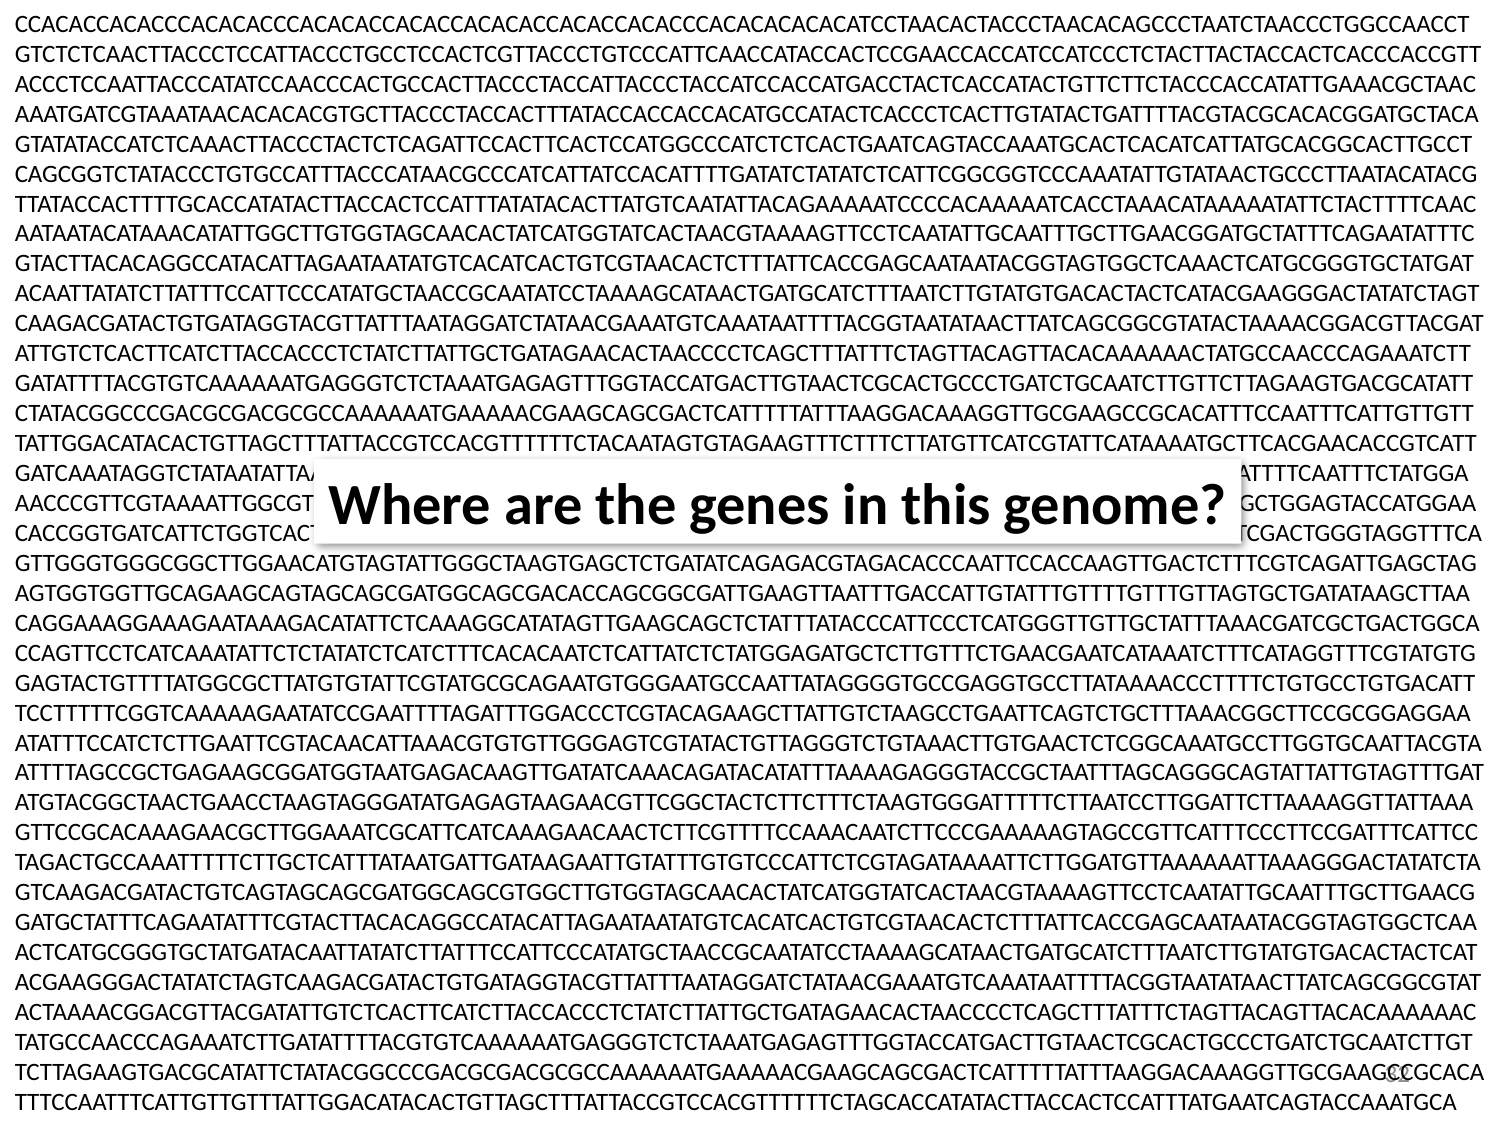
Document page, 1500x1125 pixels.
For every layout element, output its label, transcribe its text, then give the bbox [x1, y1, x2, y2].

text_box Where are the genes in this genome? [313, 458, 1242, 544]
slide_number 32 [1074, 1042, 1425, 1103]
text_box CCACACCACACCCACACACCCACACACCACACCACACACCACACCACACCCACACACACACATCCTAACACTACCCTAACACAGCCCTAATCTAACCCTGGCCAACCTGTCTCTCAACTTACCCTCCATTACCCTGCCTCCACTCGTTACCCTGTCCCATTCAACCATACCACTCCGAACCACCATCCATCCCTCTACTTACTACCACTCACCCACCGTTACCCTCCAATTACCCATATCCAACCCACTGCCACTTACCCTACCATTACCCTACCATCCACCATGACCTACTCACCATACTGTTCTTCTACCCACCATATTGAAACGCTAACAAATGATCGTAAATAACACACACGTGCTTACCCTACCACTTTATACCACCACCACATGCCATACTCACCCTCACTTGTATACTGATTTTACGTACGCACACGGATGCTACAGTATATACCATCTCAAACTTACCCTACTCTCAGATTCCACTTCACTCCATGGCCCATCTCTCACTGAATCAGTACCAAATGCACTCACATCATTATGCACGGCACTTGCCTCAGCGGTCTATACCCTGTGCCATTTACCCATAACGCCCATCATTATCCACATTTTGATATCTATATCTCATTCGGCGGTCCCAAATATTGTATAACTGCCCTTAATACATACGTTATACCACTTTTGCACCATATACTTACCACTCCATTTATATACACTTATGTCAATATTACAGAAAAATCCCCACAAAAATCACCTAAACATAAAAATATTCTACTTTTCAACAATAATACATAAACATATTGGCTTGTGGTAGCAACACTATCATGGTATCACTAACGTAAAAGTTCCTCAATATTGCAATTTGCTTGAACGGATGCTATTTCAGAATATTTCGTACTTACACAGGCCATACATTAGAATAATATGTCACATCACTGTCGTAACACTCTTTATTCACCGAGCAATAATACGGTAGTGGCTCAAACTCATGCGGGTGCTATGATACAATTATATCTTATTTCCATTCCCATATGCTAACCGCAATATCCTAAAAGCATAACTGATGCATCTTTAATCTTGTATGTGACACTACTCATACGAAGGGACTATATCTAGTCAAGACGATACTGTGATAGGTACGTTATTTAATAGGATCTATAACGAAATGTCAAATAATTTTACGGTAATATAACTTATCAGCGGCGTATACTAAAACGGACGTTACGATATTGTCTCACTTCATCTTACCACCCTCTATCTTATTGCTGATAGAACACTAACCCCTCAGCTTTATTTCTAGTTACAGTTACACAAAAAACTATGCCAACCCAGAAATCTTGATATTTTACGTGTCAAAAAATGAGGGTCTCTAAATGAGAGTTTGGTACCATGACTTGTAACTCGCACTGCCCTGATCTGCAATCTTGTTCTTAGAAGTGACGCATATTCTATACGGCCCGACGCGACGCGCCAAAAAATGAAAAACGAAGCAGCGACTCATTTTTATTTAAGGACAAAGGTTGCGAAGCCGCACATTTCCAATTTCATTGTTGTTTATTGGACATACACTGTTAGCTTTATTACCGTCCACGTTTTTTCTACAATAGTGTAGAAGTTTCTTTCTTATGTTCATCGTATTCATAAAATGCTTCACGAACACCGTCATTGATCAAATAGGTCTATAATATTAATATACATTTATATAATCTACGGTATTTATATCATCAAAAAAAAGTAGTTTTTTTATTTTATTTTGTTCGTTAATTTTCAATTTCTATGGAAACCCGTTCGTAAAATTGGCGTTTGTCTCTAGTTTGCGATAGTGTAGATACCGTCCTTGGATAGAGCACTGGAGATGGCTGGCTTTAATCTGCTGGAGTACCATGGAACACCGGTGATCATTCTGGTCACTTGGTCTGGAGCAATACCGGTCAACATGGTGGTGAAGTCACCGTAGTTGAAAACGGCTTCAGCAACTTCGACTGGGTAGGTTTCAGTTGGGTGGGCGGCTTGGAACATGTAGTATTGGGCTAAGTGAGCTCTGATATCAGAGACGTAGACACCCAATTCCACCAAGTTGACTCTTTCGTCAGATTGAGCTAGAGTGGTGGTTGCAGAAGCAGTAGCAGCGATGGCAGCGACACCAGCGGCGATTGAAGTTAATTTGACCATTGTATTTGTTTTGTTTGTTAGTGCTGATATAAGCTTAACAGGAAAGGAAAGAATAAAGACATATTCTCAAAGGCATATAGTTGAAGCAGCTCTATTTATACCCATTCCCTCATGGGTTGTTGCTATTTAAACGATCGCTGACTGGCACCAGTTCCTCATCAAATATTCTCTATATCTCATCTTTCACACAATCTCATTATCTCTATGGAGATGCTCTTGTTTCTGAACGAATCATAAATCTTTCATAGGTTTCGTATGTGGAGTACTGTTTTATGGCGCTTATGTGTATTCGTATGCGCAGAATGTGGGAATGCCAATTATAGGGGTGCCGAGGTGCCTTATAAAACCCTTTTCTGTGCCTGTGACATTTCCTTTTTCGGTCAAAAAGAATATCCGAATTTTAGATTTGGACCCTCGTACAGAAGCTTATTGTCTAAGCCTGAATTCAGTCTGCTTTAAACGGCTTCCGCGGAGGAAATATTTCCATCTCTTGAATTCGTACAACATTAAACGTGTGTTGGGAGTCGTATACTGTTAGGGTCTGTAAACTTGTGAACTCTCGGCAAATGCCTTGGTGCAATTACGTAATTTTAGCCGCTGAGAAGCGGATGGTAATGAGACAAGTTGATATCAAACAGATACATATTTAAAAGAGGGTACCGCTAATTTAGCAGGGCAGTATTATTGTAGTTTGATATGTACGGCTAACTGAACCTAAGTAGGGATATGAGAGTAAGAACGTTCGGCTACTCTTCTTTCTAAGTGGGATTTTTCTTAATCCTTGGATTCTTAAAAGGTTATTAAAGTTCCGCACAAAGAACGCTTGGAAATCGCATTCATCAAAGAACAACTCTTCGTTTTCCAAACAATCTTCCCGAAAAAGTAGCCGTTCATTTCCCTTCCGATTTCATTCCTAGACTGCCAAATTTTTCTTGCTCATTTATAATGATTGATAAGAATTGTATTTGTGTCCCATTCTCGTAGATAAAATTCTTGGATGTTAAAAAATTAAAGGGACTATATCTAGTCAAGACGATACTGTCAGTAGCAGCGATGGCAGCGTGGCTTGTGGTAGCAACACTATCATGGTATCACTAACGTAAAAGTTCCTCAATATTGCAATTTGCTTGAACGGATGCTATTTCAGAATATTTCGTACTTACACAGGCCATACATTAGAATAATATGTCACATCACTGTCGTAACACTCTTTATTCACCGAGCAATAATACGGTAGTGGCTCAAACTCATGCGGGTGCTATGATACAATTATATCTTATTTCCATTCCCATATGCTAACCGCAATATCCTAAAAGCATAACTGATGCATCTTTAATCTTGTATGTGACACTACTCATACGAAGGGACTATATCTAGTCAAGACGATACTGTGATAGGTACGTTATTTAATAGGATCTATAACGAAATGTCAAATAATTTTACGGTAATATAACTTATCAGCGGCGTATACTAAAACGGACGTTACGATATTGTCTCACTTCATCTTACCACCCTCTATCTTATTGCTGATAGAACACTAACCCCTCAGCTTTATTTCTAGTTACAGTTACACAAAAAACTATGCCAACCCAGAAATCTTGATATTTTACGTGTCAAAAAATGAGGGTCTCTAAATGAGAGTTTGGTACCATGACTTGTAACTCGCACTGCCCTGATCTGCAATCTTGTTCTTAGAAGTGACGCATATTCTATACGGCCCGACGCGACGCGCCAAAAAATGAAAAACGAAGCAGCGACTCATTTTTATTTAAGGACAAAGGTTGCGAAGCCGCACATTTCCAATTTCATTGTTGTTTATTGGACATACACTGTTAGCTTTATTACCGTCCACGTTTTTTCTAGCACCATATACTTACCACTCCATTTATGAATCAGTACCAAATGCA [0, 0, 1500, 1123]
